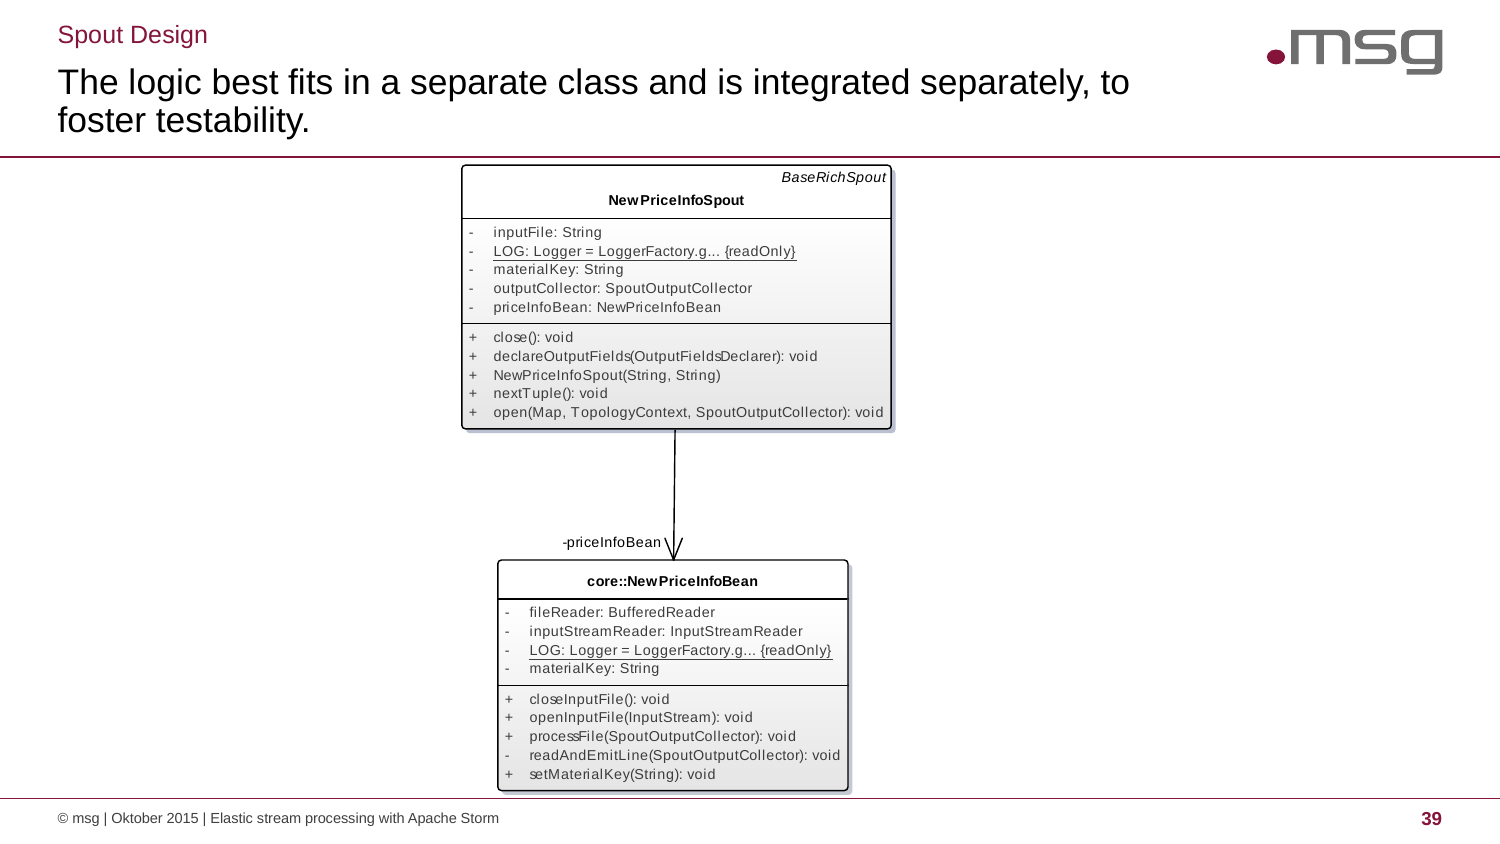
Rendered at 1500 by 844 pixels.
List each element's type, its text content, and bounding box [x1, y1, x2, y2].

footer © msg | Oktober 2015 | Elastic stream processing with Apache Storm [57, 809, 1187, 826]
list Spout Design [57, 16, 1187, 50]
slide_number 39 [1371, 809, 1443, 826]
picture [450, 159, 904, 802]
title The logic best fits in a separate class and is integrated separately, to foster testability. [57, 50, 1187, 154]
